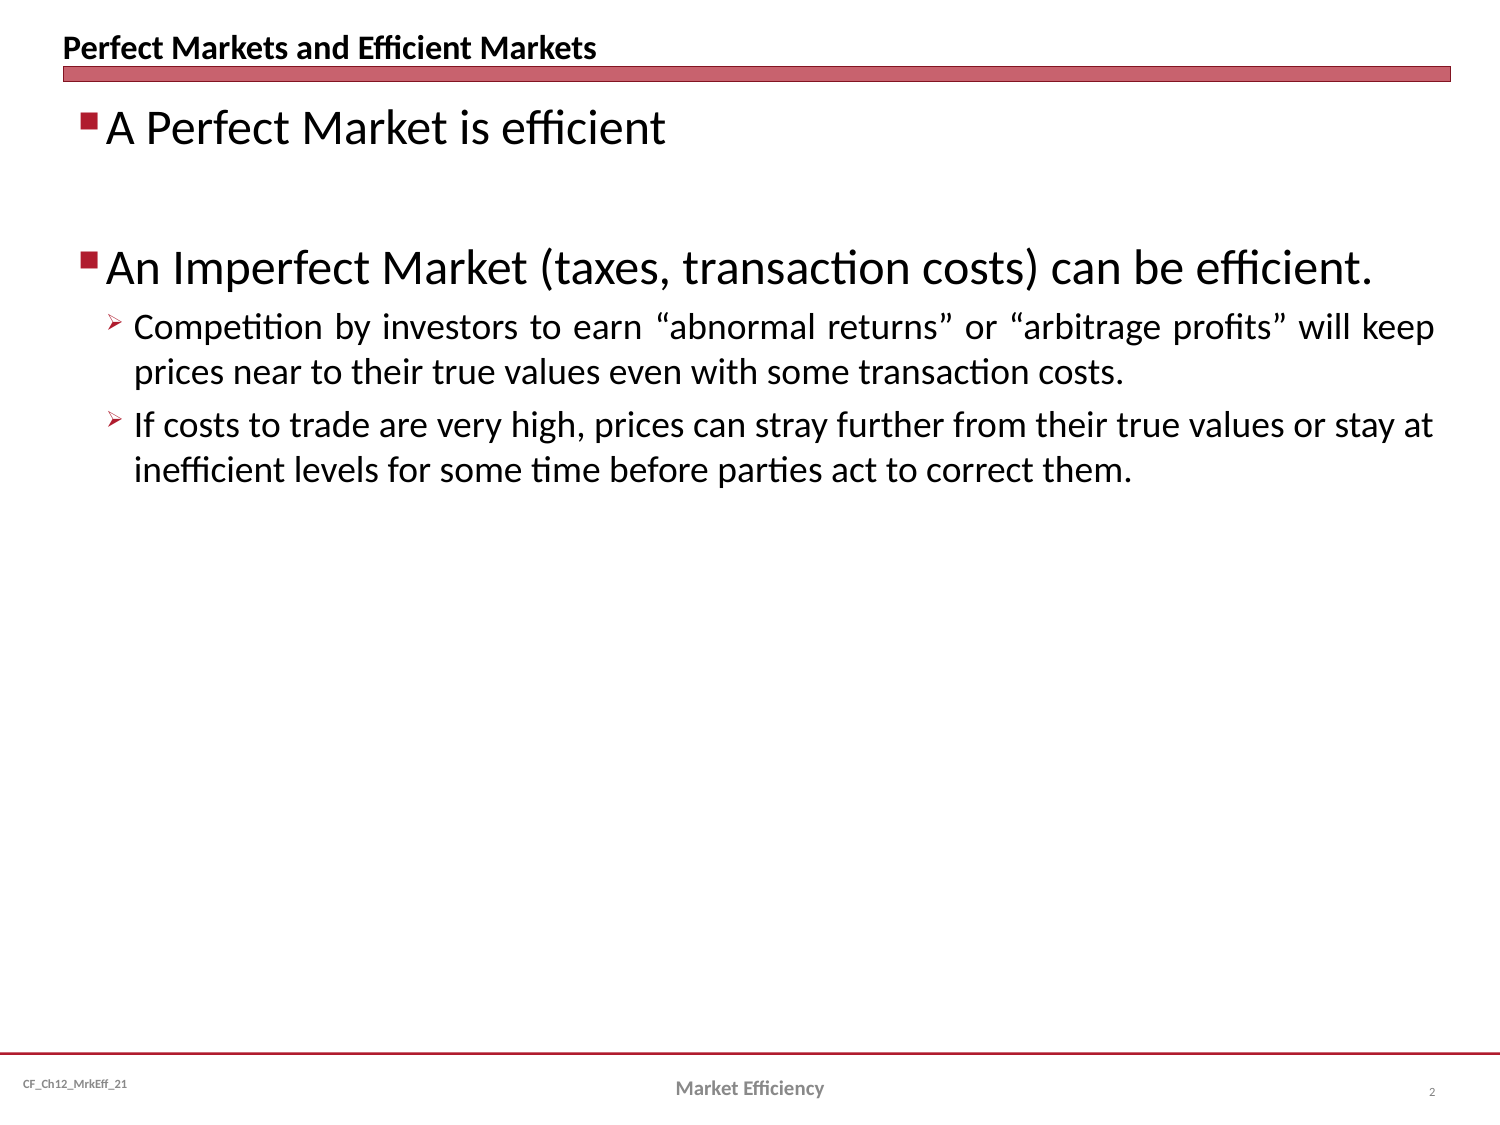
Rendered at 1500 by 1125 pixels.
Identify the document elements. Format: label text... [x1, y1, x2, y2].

slide_number 2 [1375, 1061, 1451, 1122]
list A Perfect Market is efficient An Imperfect Market (taxes, transaction costs) can be efficient. Competition by investors to earn “abnormal returns” or “arbitrage profits” will keep prices near to their true values even with some transaction costs. If costs to trade are very high, prices can stray further from their true values or stay at inefficient levels for some time before parties act to correct them. [63, 87, 1451, 1041]
footer Market Efficiency [512, 1056, 988, 1117]
title Perfect Markets and Efficient Markets [62, 6, 1451, 67]
